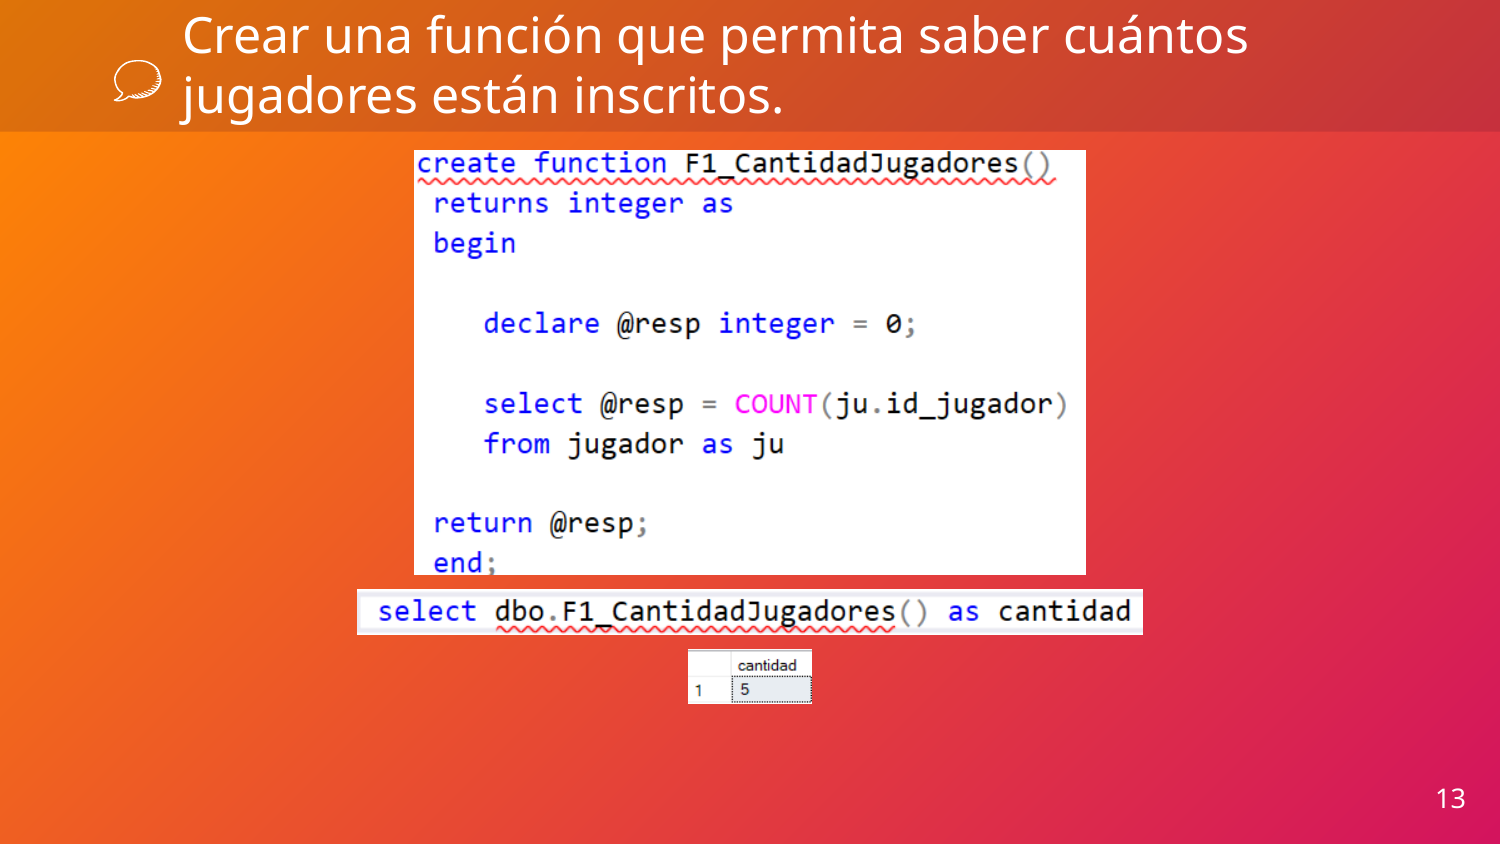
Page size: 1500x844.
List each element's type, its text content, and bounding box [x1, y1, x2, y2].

title Crear una función que permita saber cuántos jugadores están inscritos. [167, 45, 1410, 139]
picture [687, 649, 813, 704]
slide_number 13 [1391, 766, 1482, 832]
picture [414, 150, 1086, 575]
picture [357, 589, 1143, 635]
